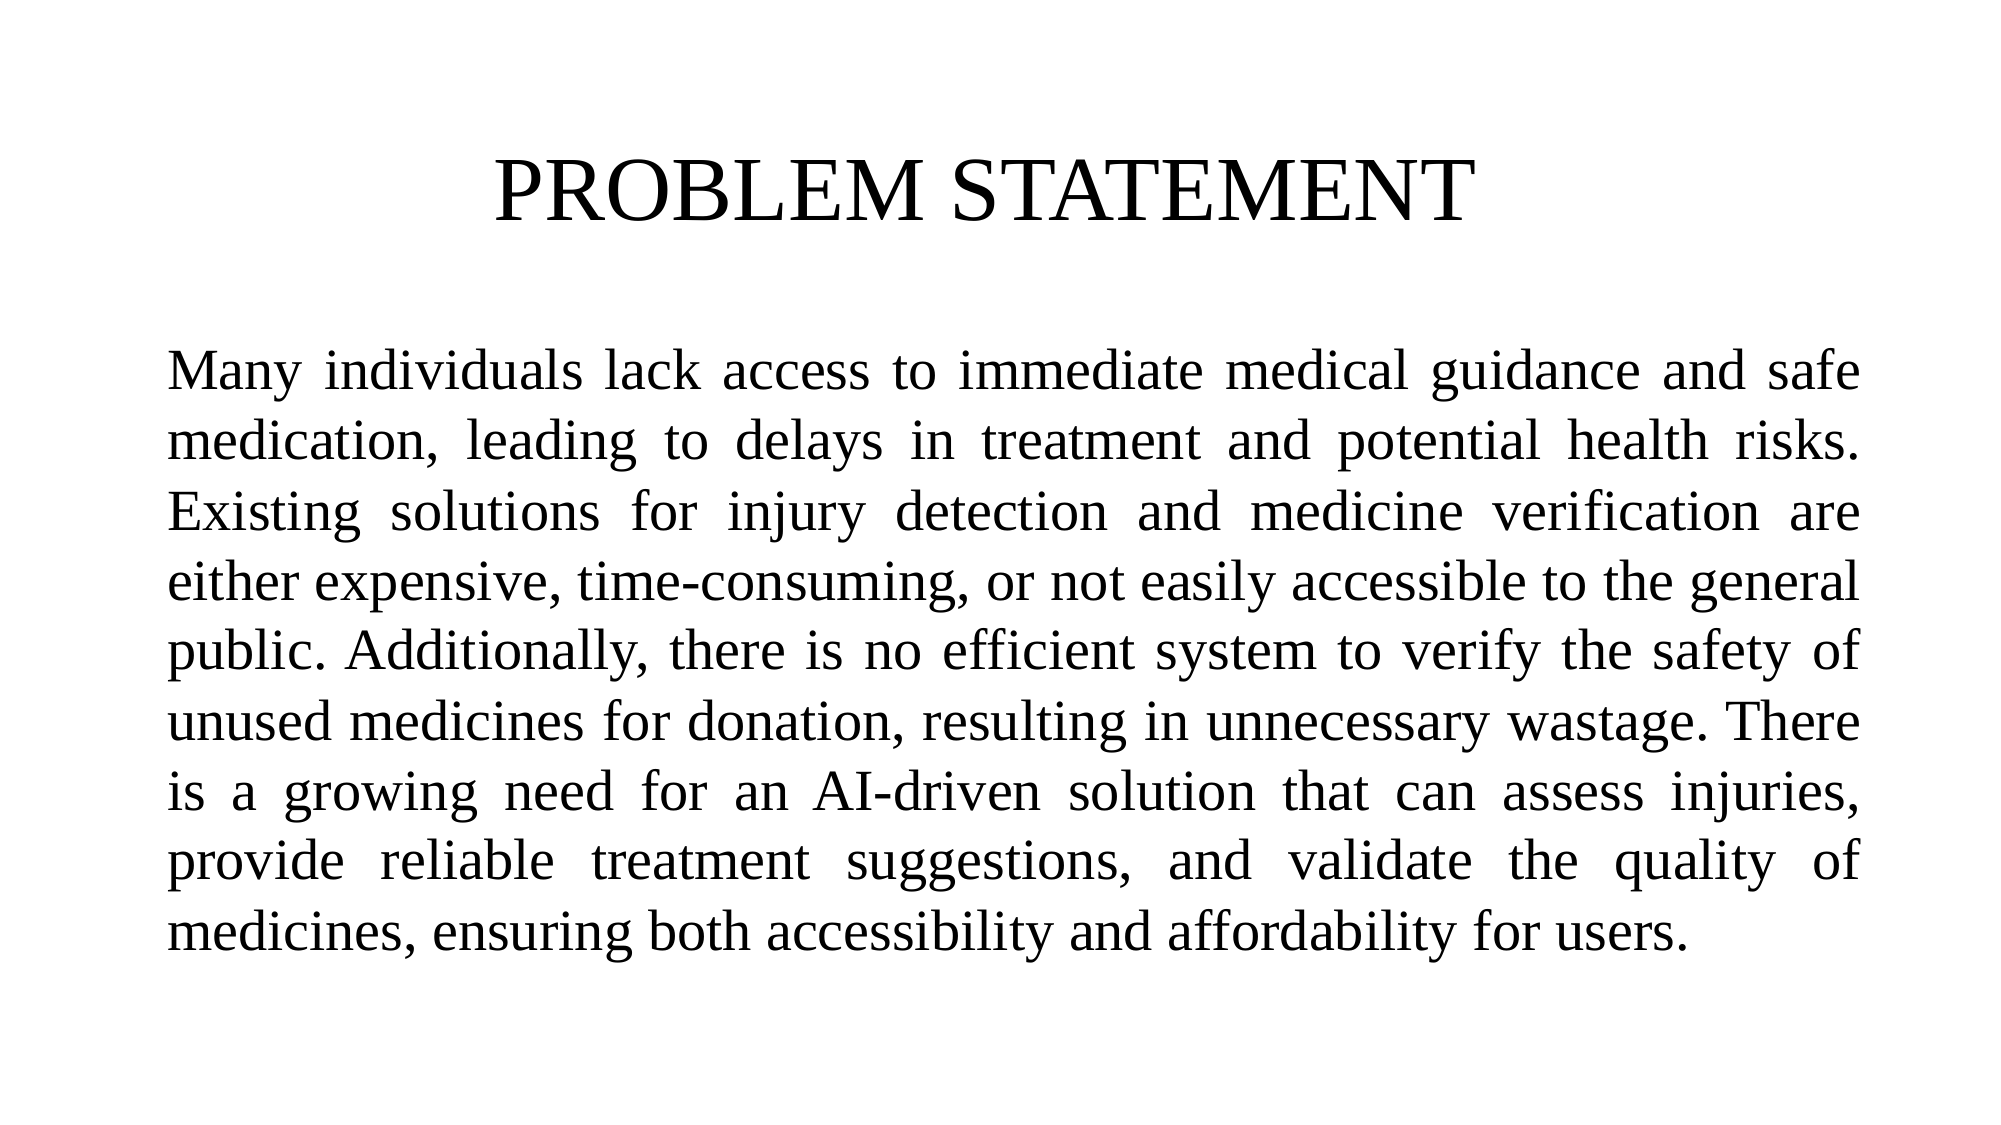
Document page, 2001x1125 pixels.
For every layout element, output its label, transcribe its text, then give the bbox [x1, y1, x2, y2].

title PROBLEM STATEMENT [123, 82, 1848, 300]
list Many individuals lack access to immediate medical guidance and safe medication, leading to delays in treatment and potential health risks. Existing solutions for injury detection and medicine verification are either expensive, time-consuming, or not easily accessible to the general public. Additionally, there is no efficient system to verify the safety of unused medicines for donation, resulting in unnecessary wastage. There is a growing need for an AI-driven solution that can assess injuries, provide reliable treatment suggestions, and validate the quality of medicines, ensuring both accessibility and affordability for users. [152, 324, 1877, 1040]
